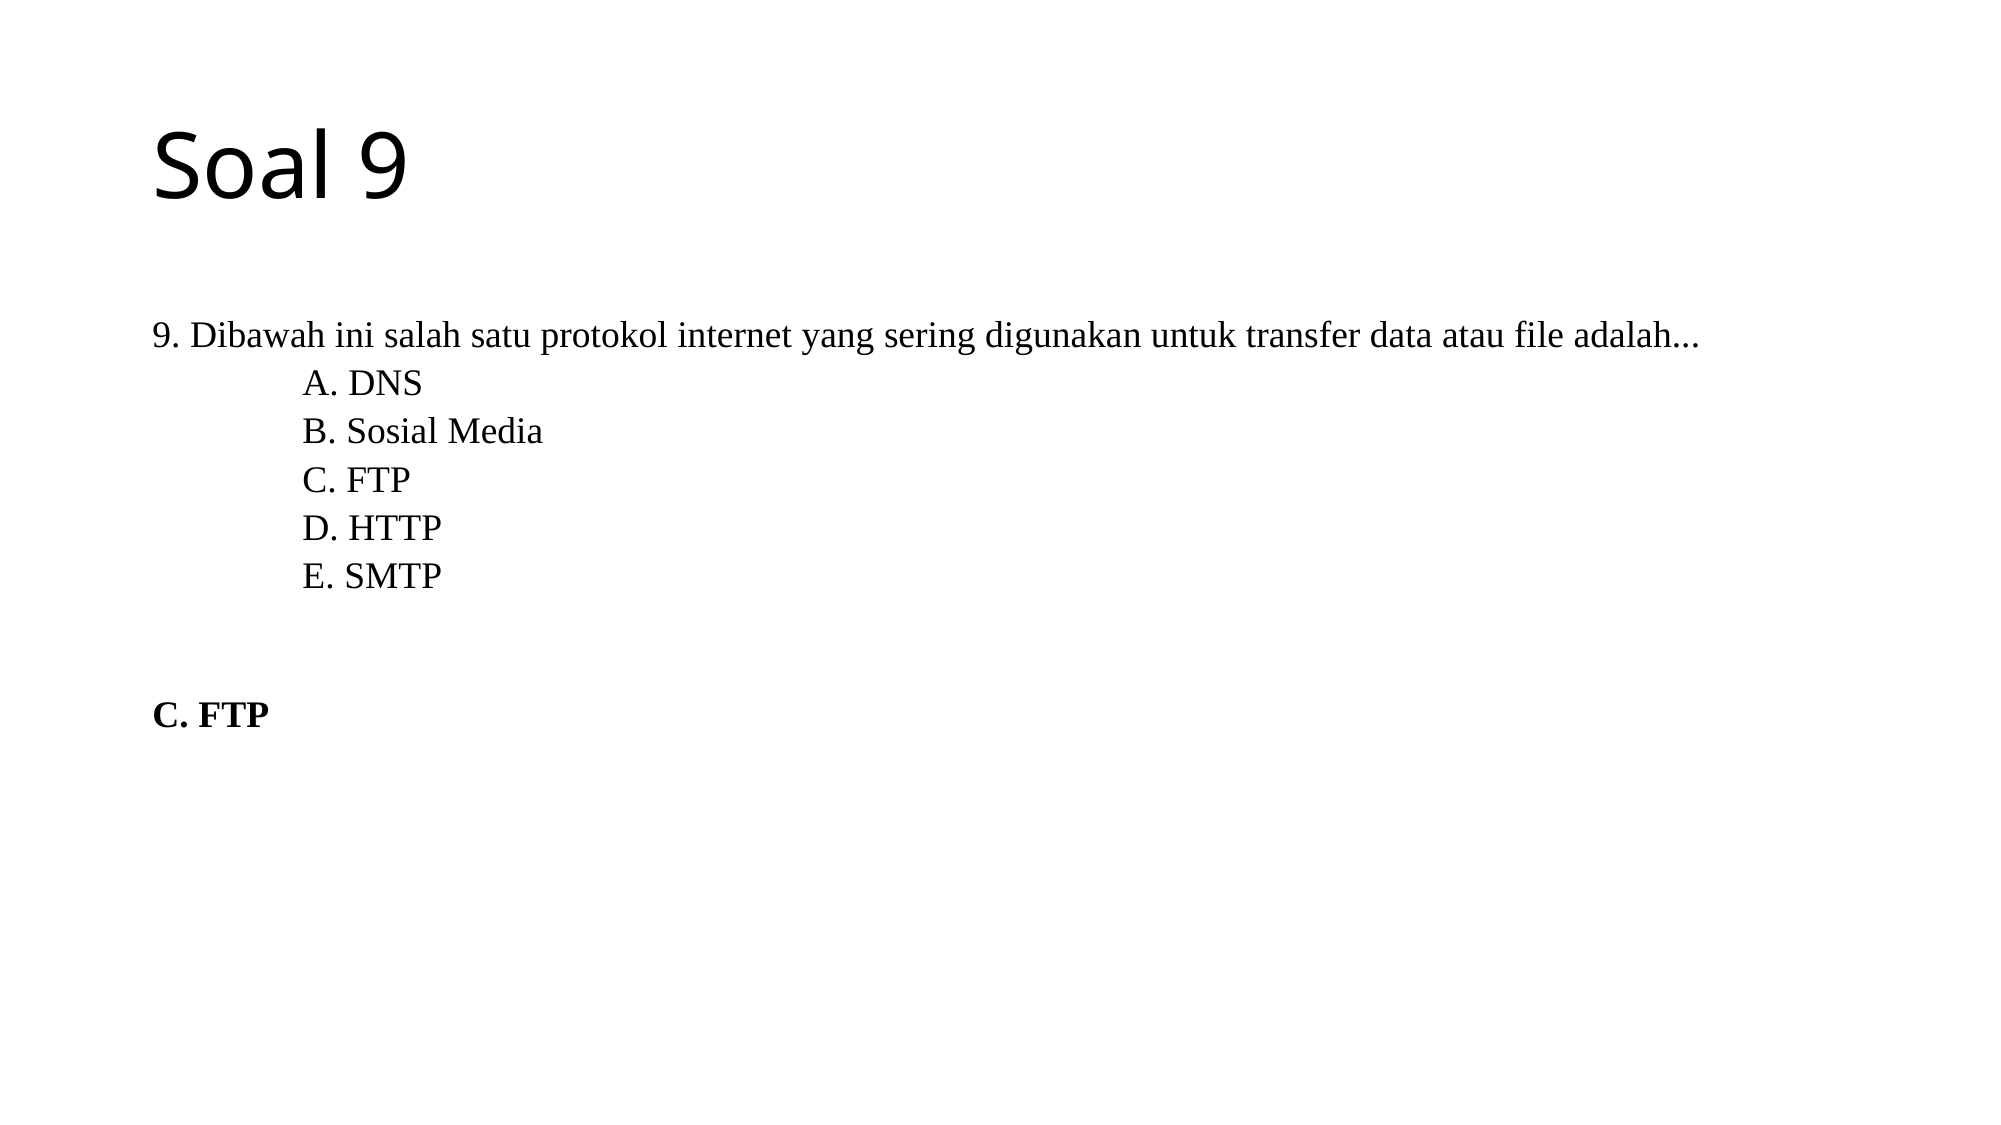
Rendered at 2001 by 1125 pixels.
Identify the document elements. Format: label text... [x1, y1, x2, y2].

title Soal 9 [137, 59, 1863, 278]
list 9. Dibawah ini salah satu protokol internet yang sering digunakan untuk transfer data atau file adalah... A. DNS B. Sosial Media C. FTP D. HTTP E. SMTP [137, 299, 1863, 656]
text_box C. FTP [137, 687, 1863, 882]
